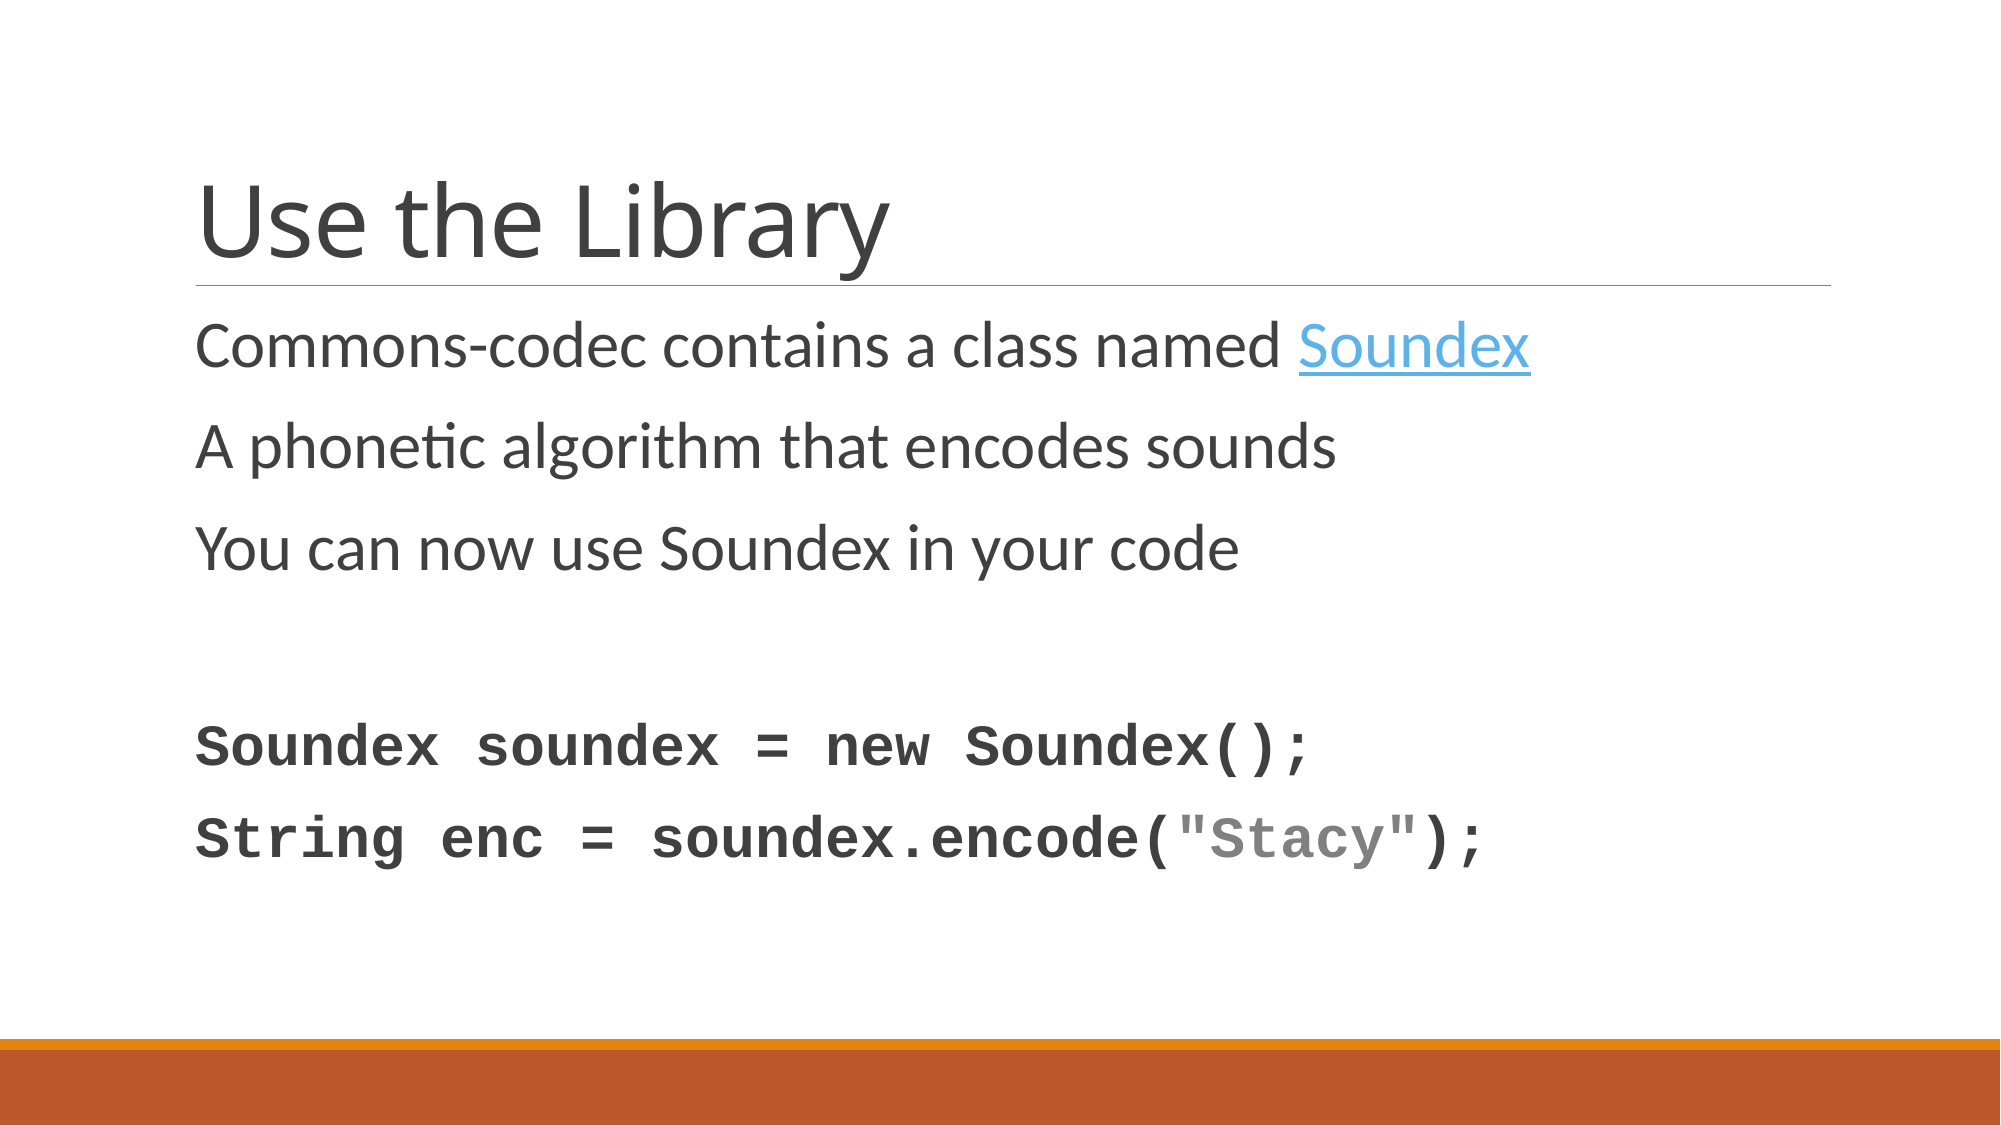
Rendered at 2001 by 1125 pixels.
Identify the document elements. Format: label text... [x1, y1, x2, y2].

list Commons-codec contains a class named Soundex A phonetic algorithm that encodes sounds You can now use Soundex in your code Soundex soundex = new Soundex(); String enc = soundex.encode("Stacy"); [180, 302, 1830, 963]
title Use the Library [180, 47, 1830, 285]
